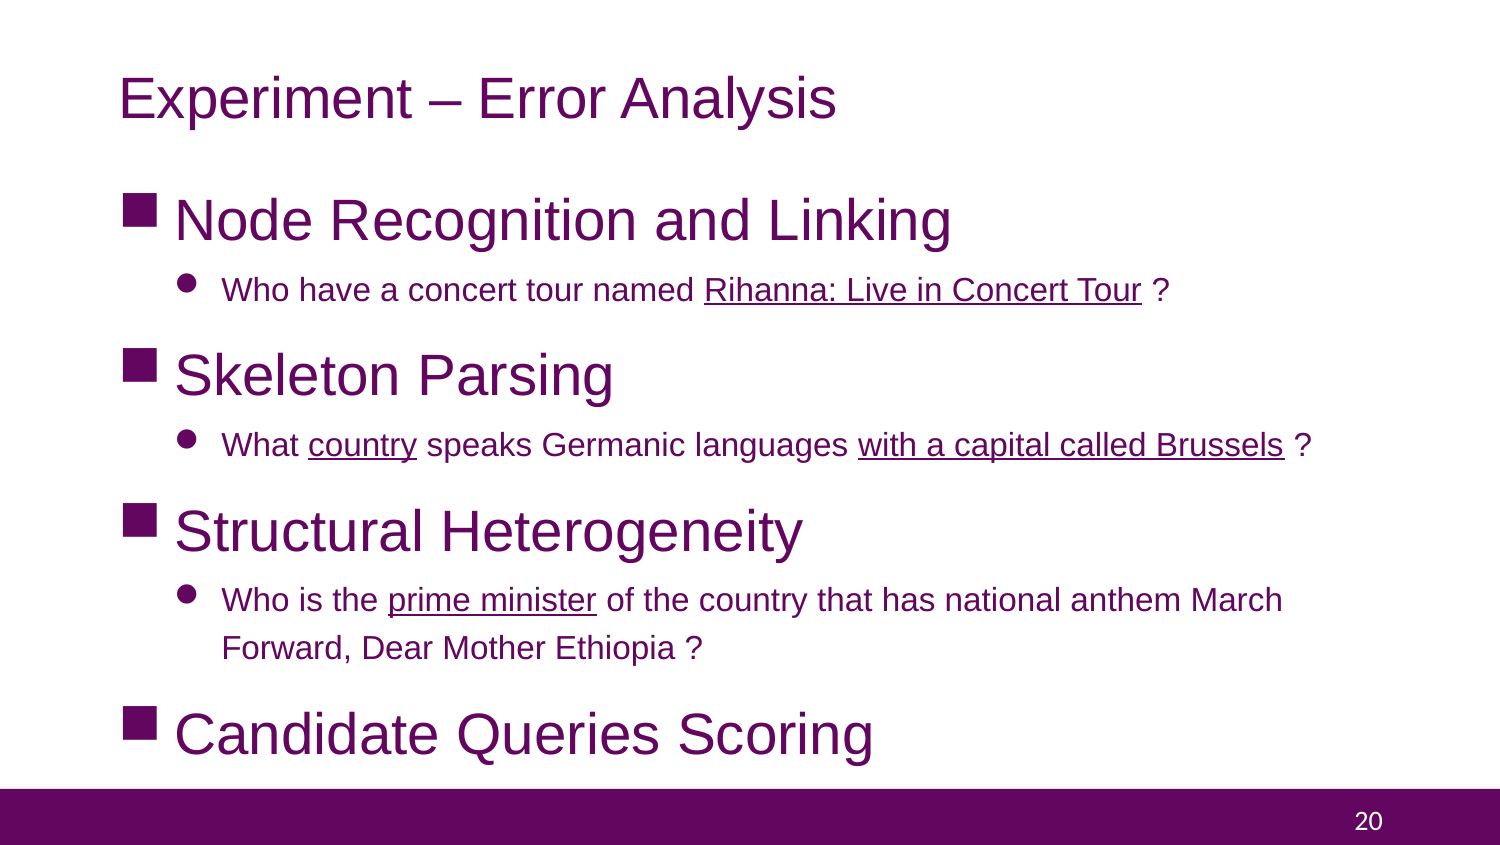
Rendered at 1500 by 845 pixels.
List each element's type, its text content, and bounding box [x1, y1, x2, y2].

title Experiment – Error Analysis [103, 59, 1397, 140]
list Node Recognition and Linking Who have a concert tour named Rihanna: Live in Concert Tour ? Skeleton Parsing What country speaks Germanic languages with a capital called Brussels ? Structural Heterogeneity Who is the prime minister of the country that has national anthem March Forward, Dear Mother Ethiopia ? Candidate Queries Scoring [103, 160, 1397, 758]
